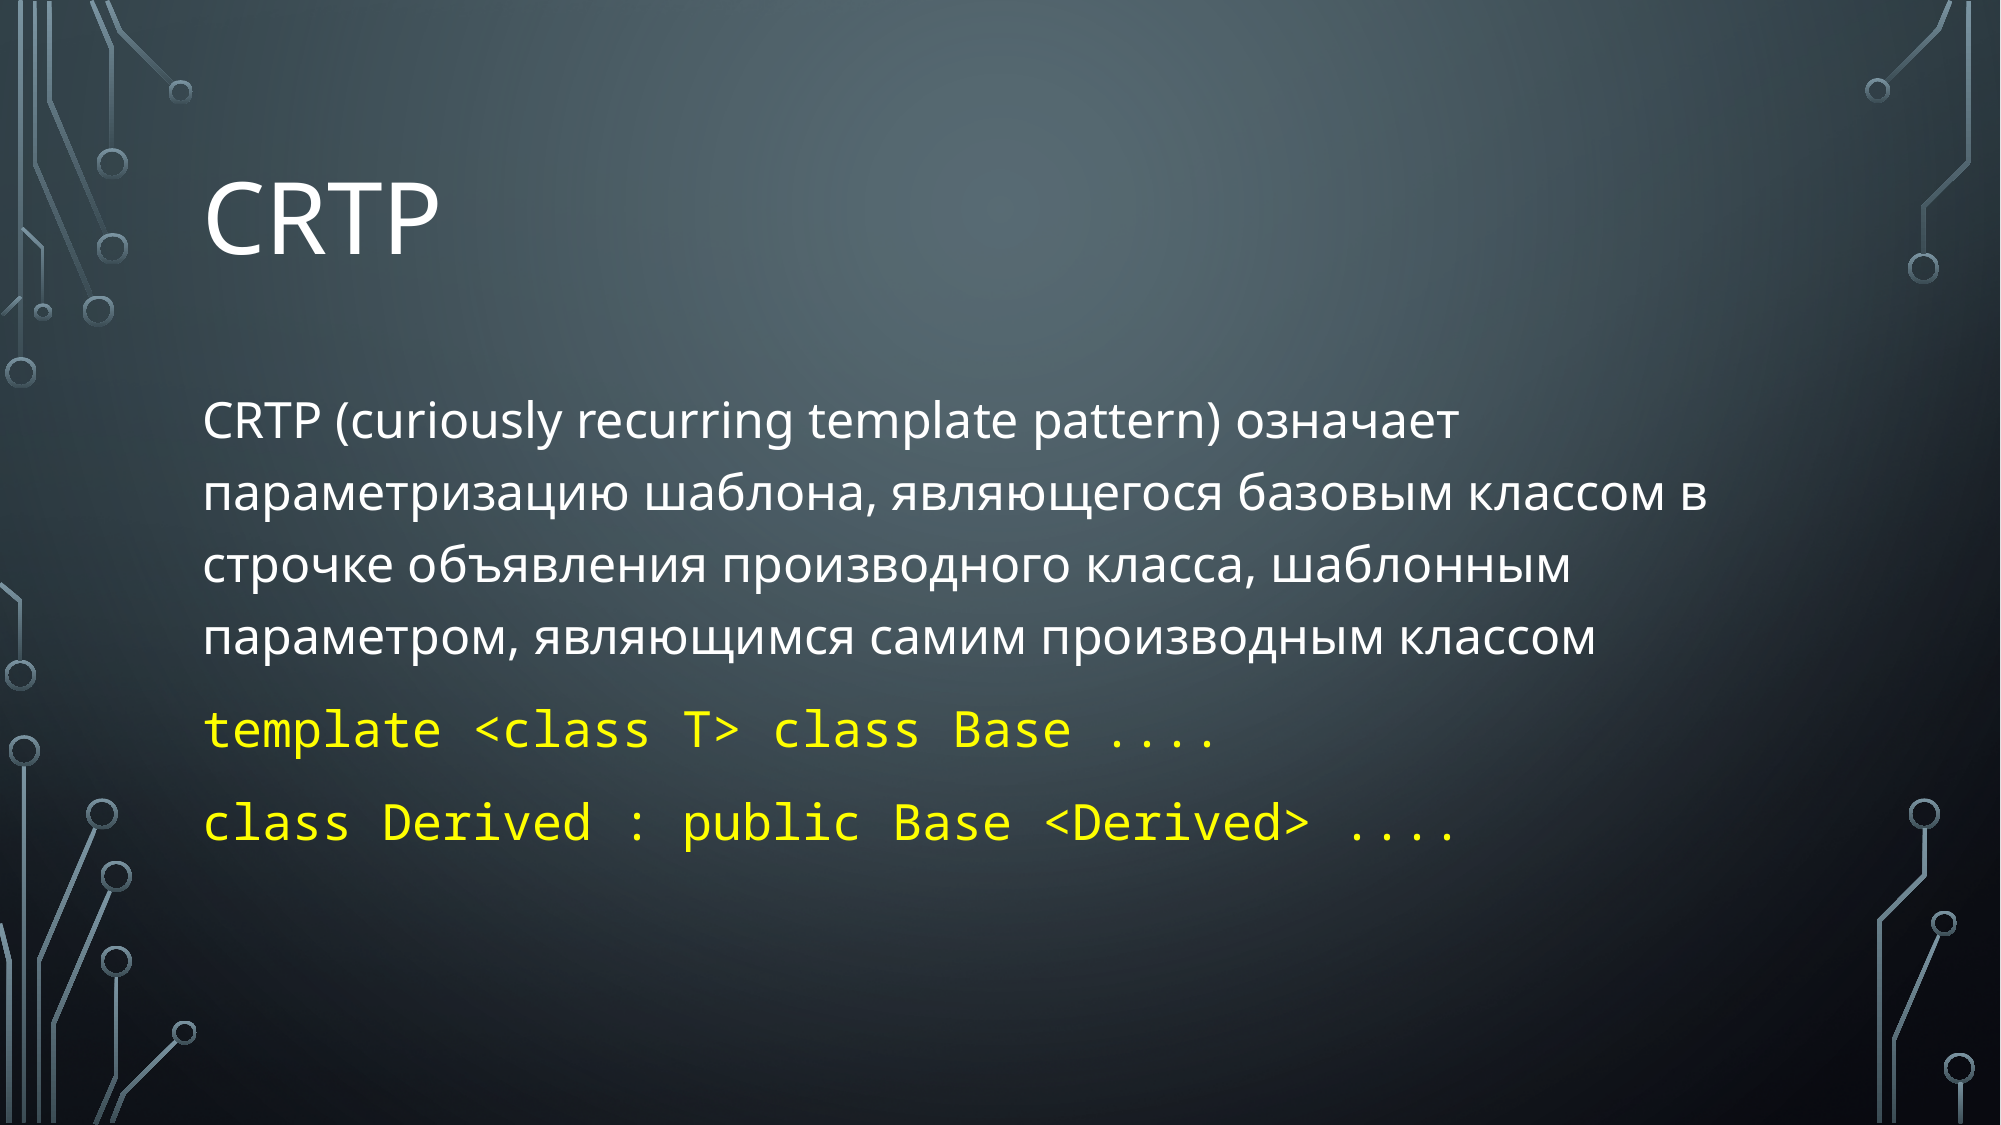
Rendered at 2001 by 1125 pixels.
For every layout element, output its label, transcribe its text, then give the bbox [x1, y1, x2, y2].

title CRTP [187, 101, 1813, 344]
list CRTP (curiously recurring template pattern) означает параметризацию шаблона, являющегося базовым классом в строчке объявления производного класса, шаблонным параметром, являющимся самим производным классом template <class T> class Base .... class Derived : public Base <Derived> .... [187, 369, 1844, 1100]
